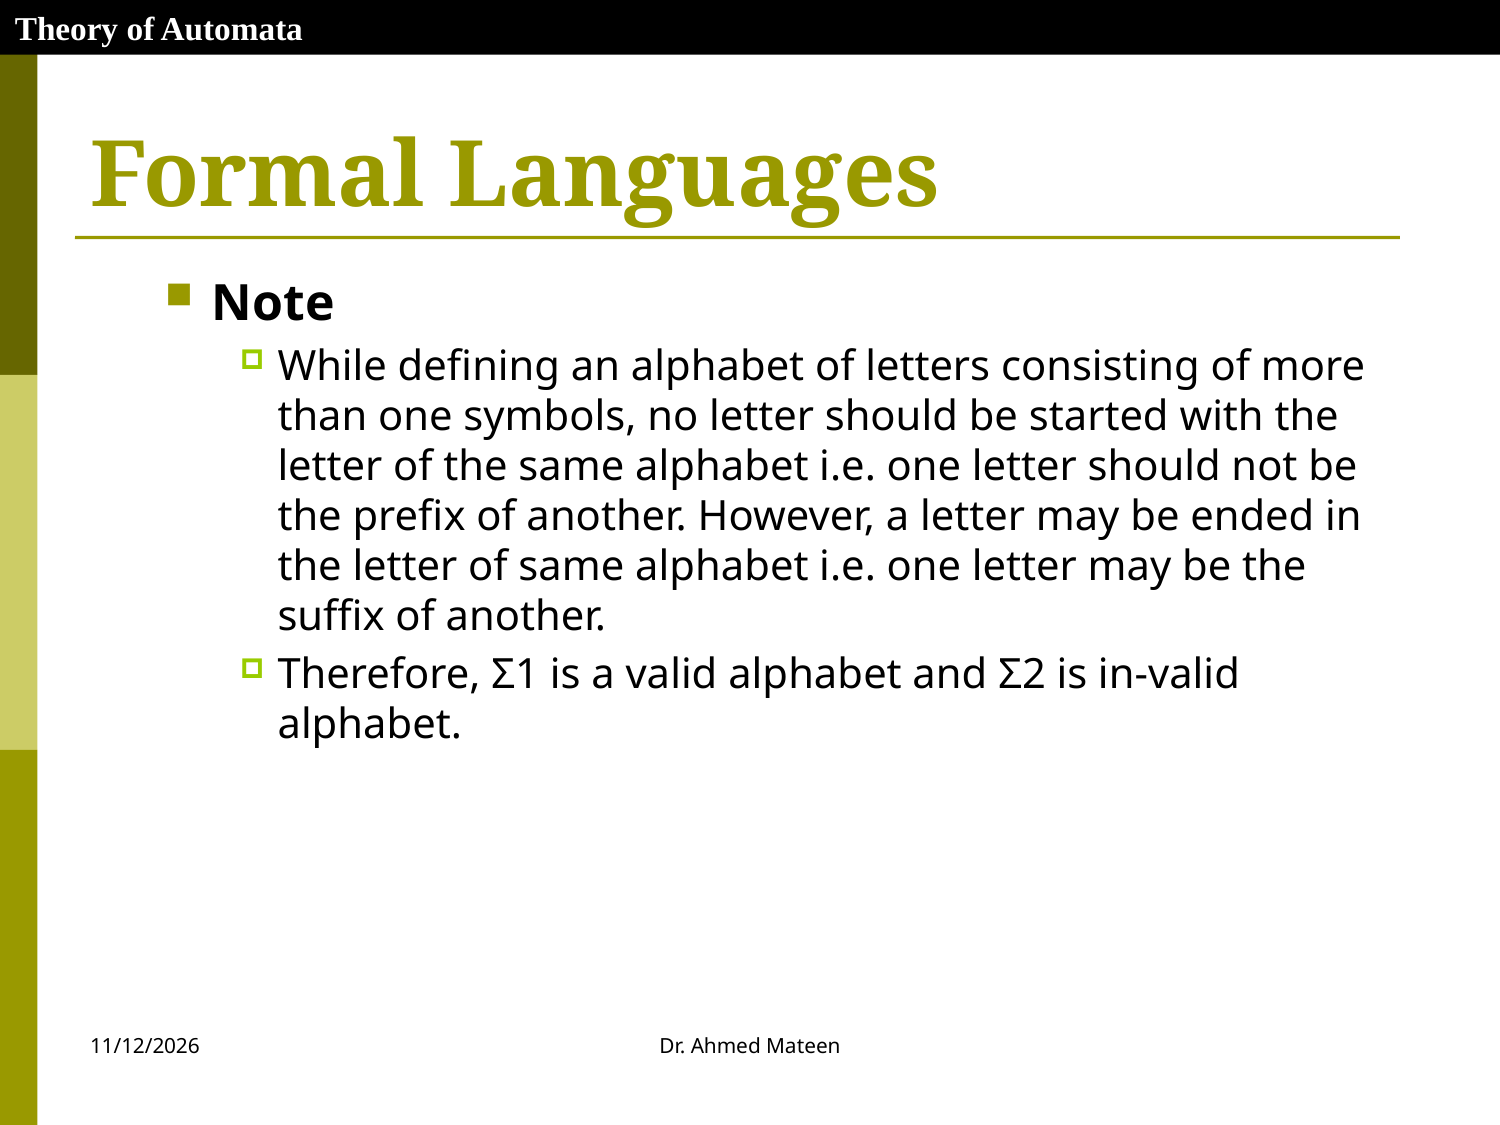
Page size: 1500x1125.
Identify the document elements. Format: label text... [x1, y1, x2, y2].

list Note While defining an alphabet of letters consisting of more than one symbols, no letter should be started with the letter of the same alphabet i.e. one letter should not be the prefix of another. However, a letter may be ended in the letter of same alphabet i.e. one letter may be the suffix of another. Therefore, Σ1 is a valid alphabet and Σ2 is in-valid alphabet. [74, 262, 1426, 1006]
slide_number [74, 1024, 426, 1101]
text_box Theory of Automata [0, 0, 1500, 55]
footer Dr. Ahmed Mateen [512, 1024, 988, 1101]
title Formal Languages [74, 55, 1426, 233]
